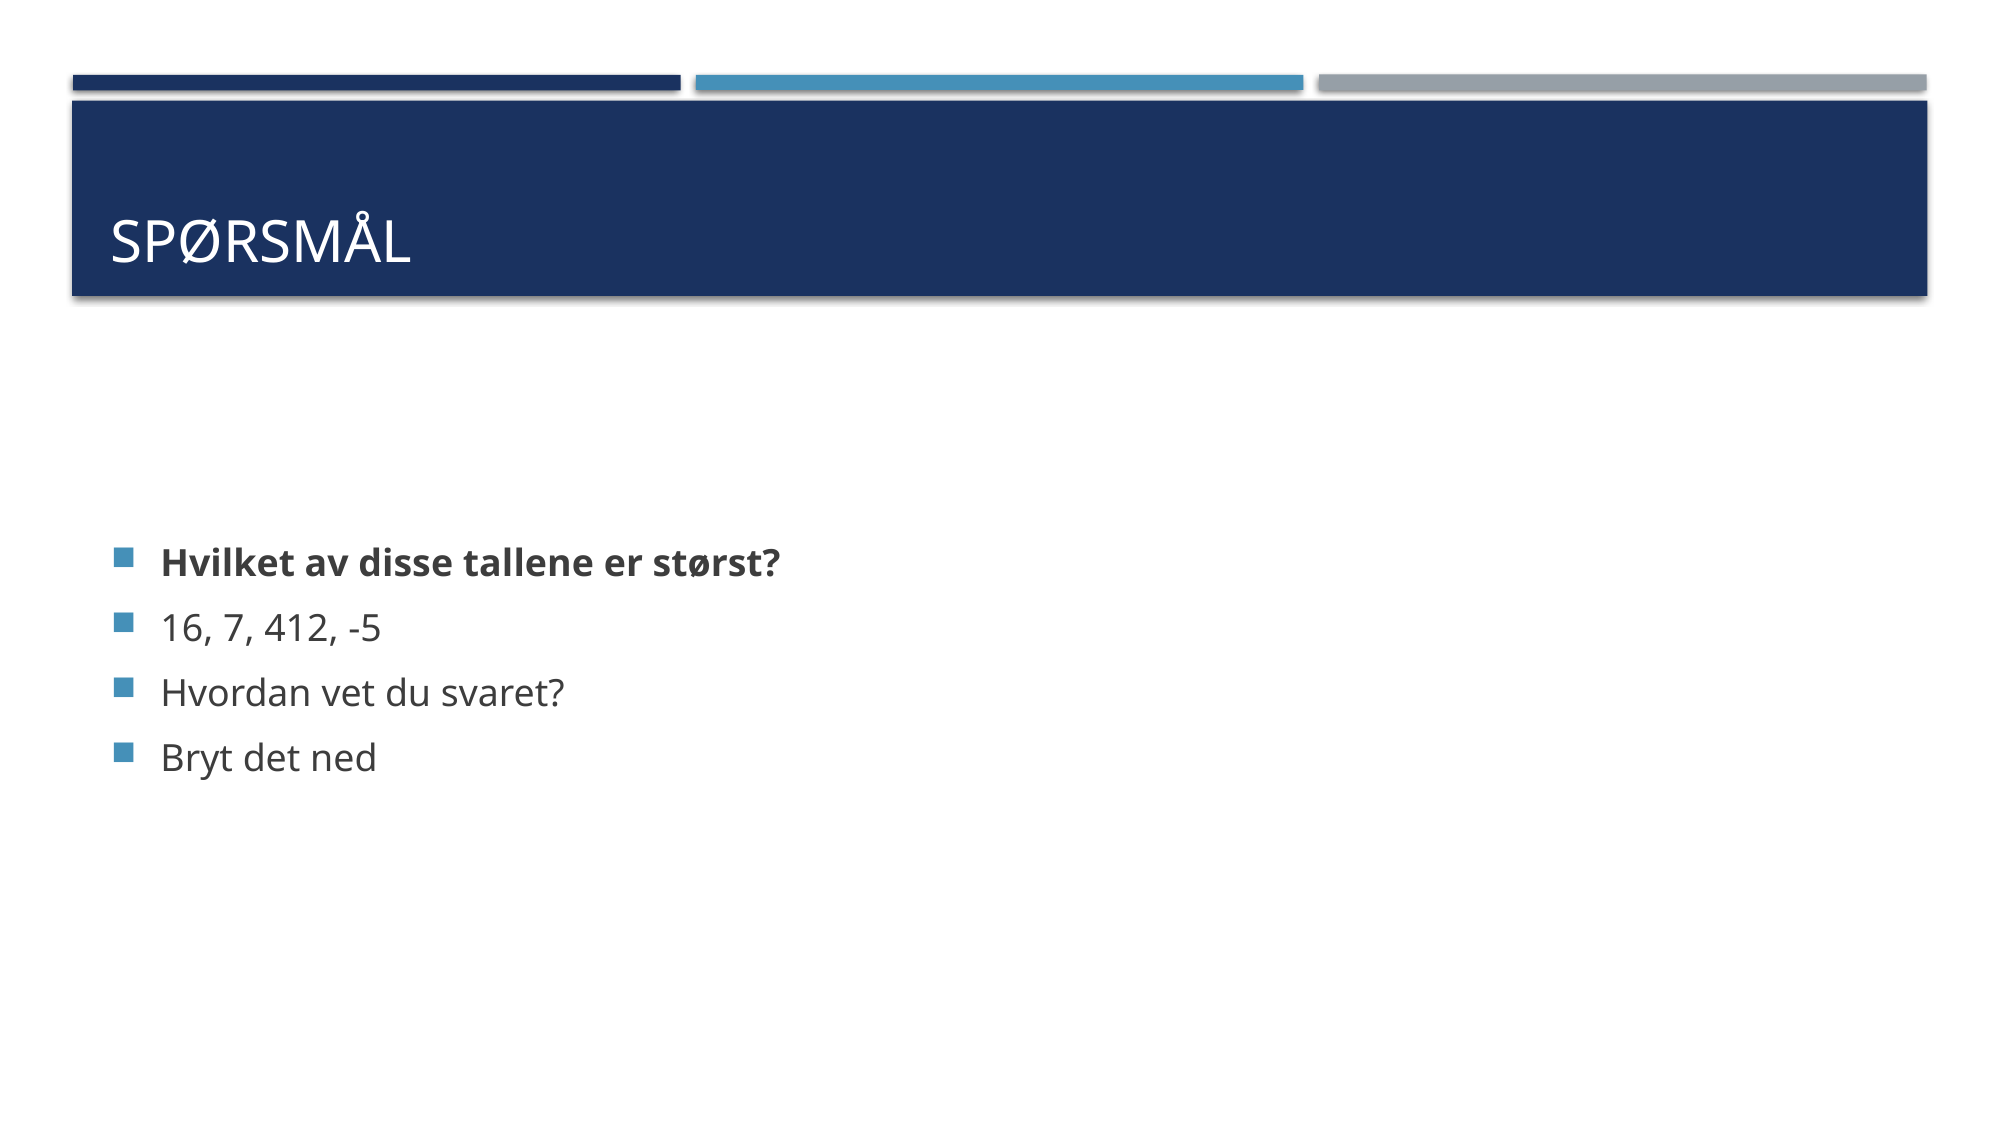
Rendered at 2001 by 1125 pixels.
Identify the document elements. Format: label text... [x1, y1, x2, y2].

list Hvilket av disse tallene er størst? 16, 7, 412, -5 Hvordan vet du svaret? Bryt det ned [95, 357, 1905, 962]
title Spørsmål [95, 115, 1905, 282]
